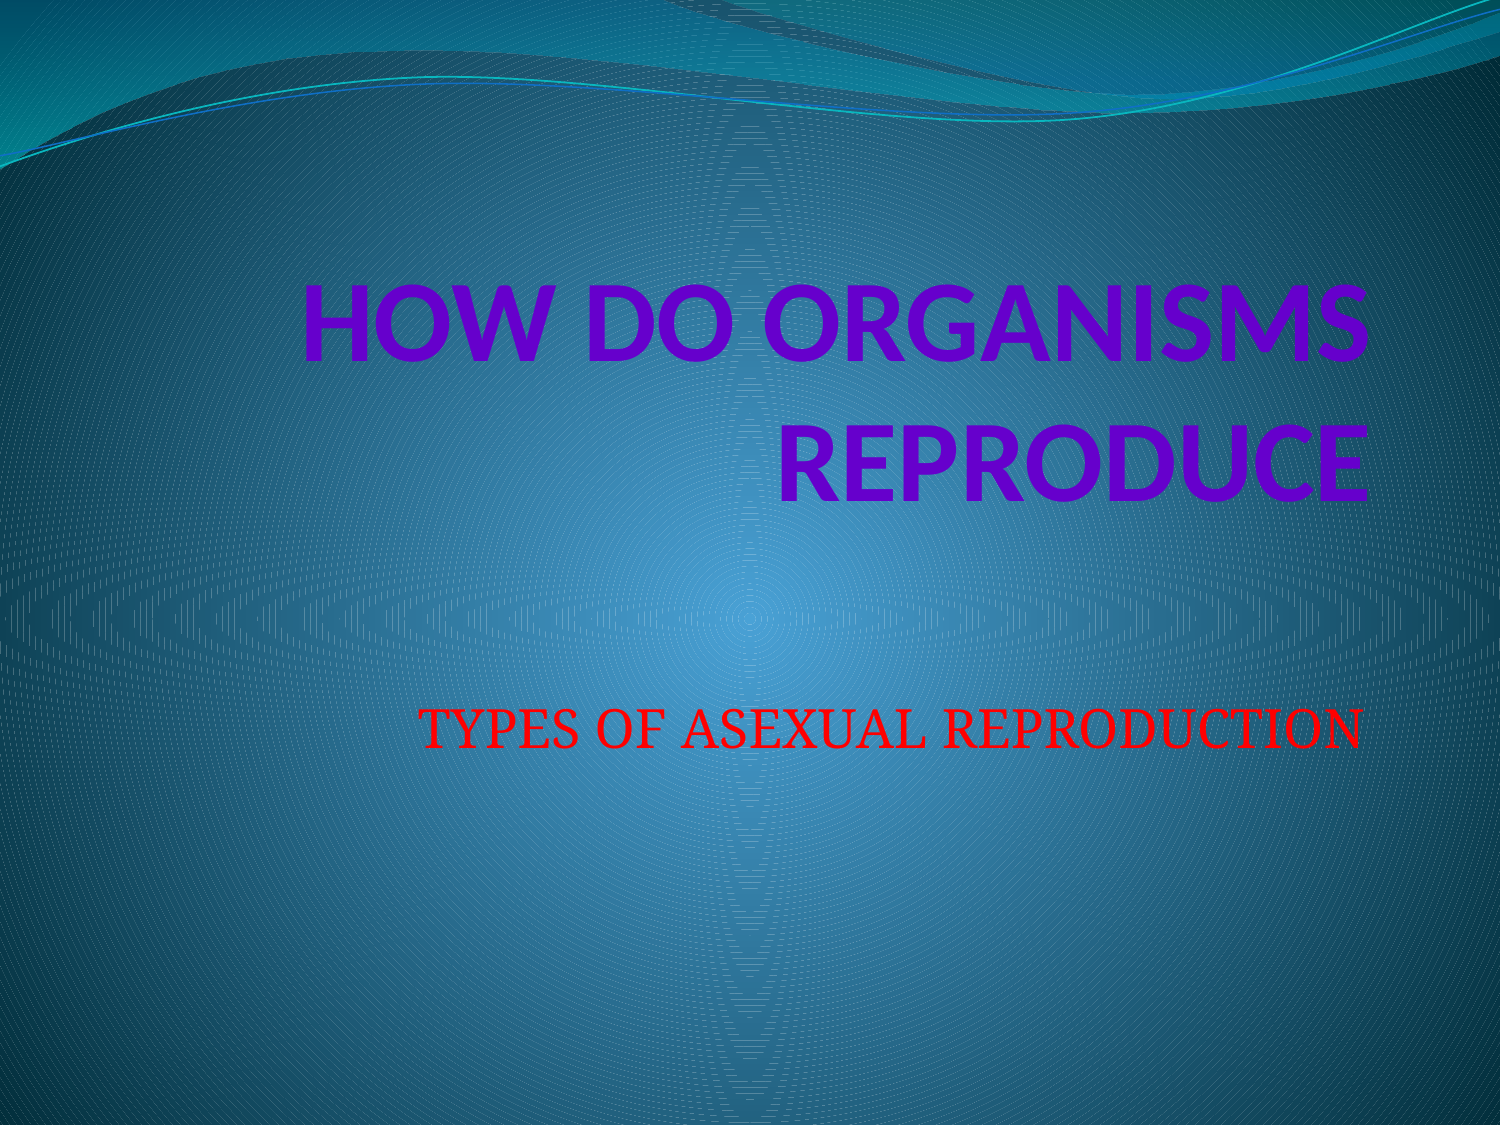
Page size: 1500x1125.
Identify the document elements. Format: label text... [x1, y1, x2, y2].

title HOW DO ORGANISMS REPRODUCE [87, 224, 1376, 525]
subtitle TYPES OF ASEXUAL REPRODUCTION [87, 687, 1376, 975]
